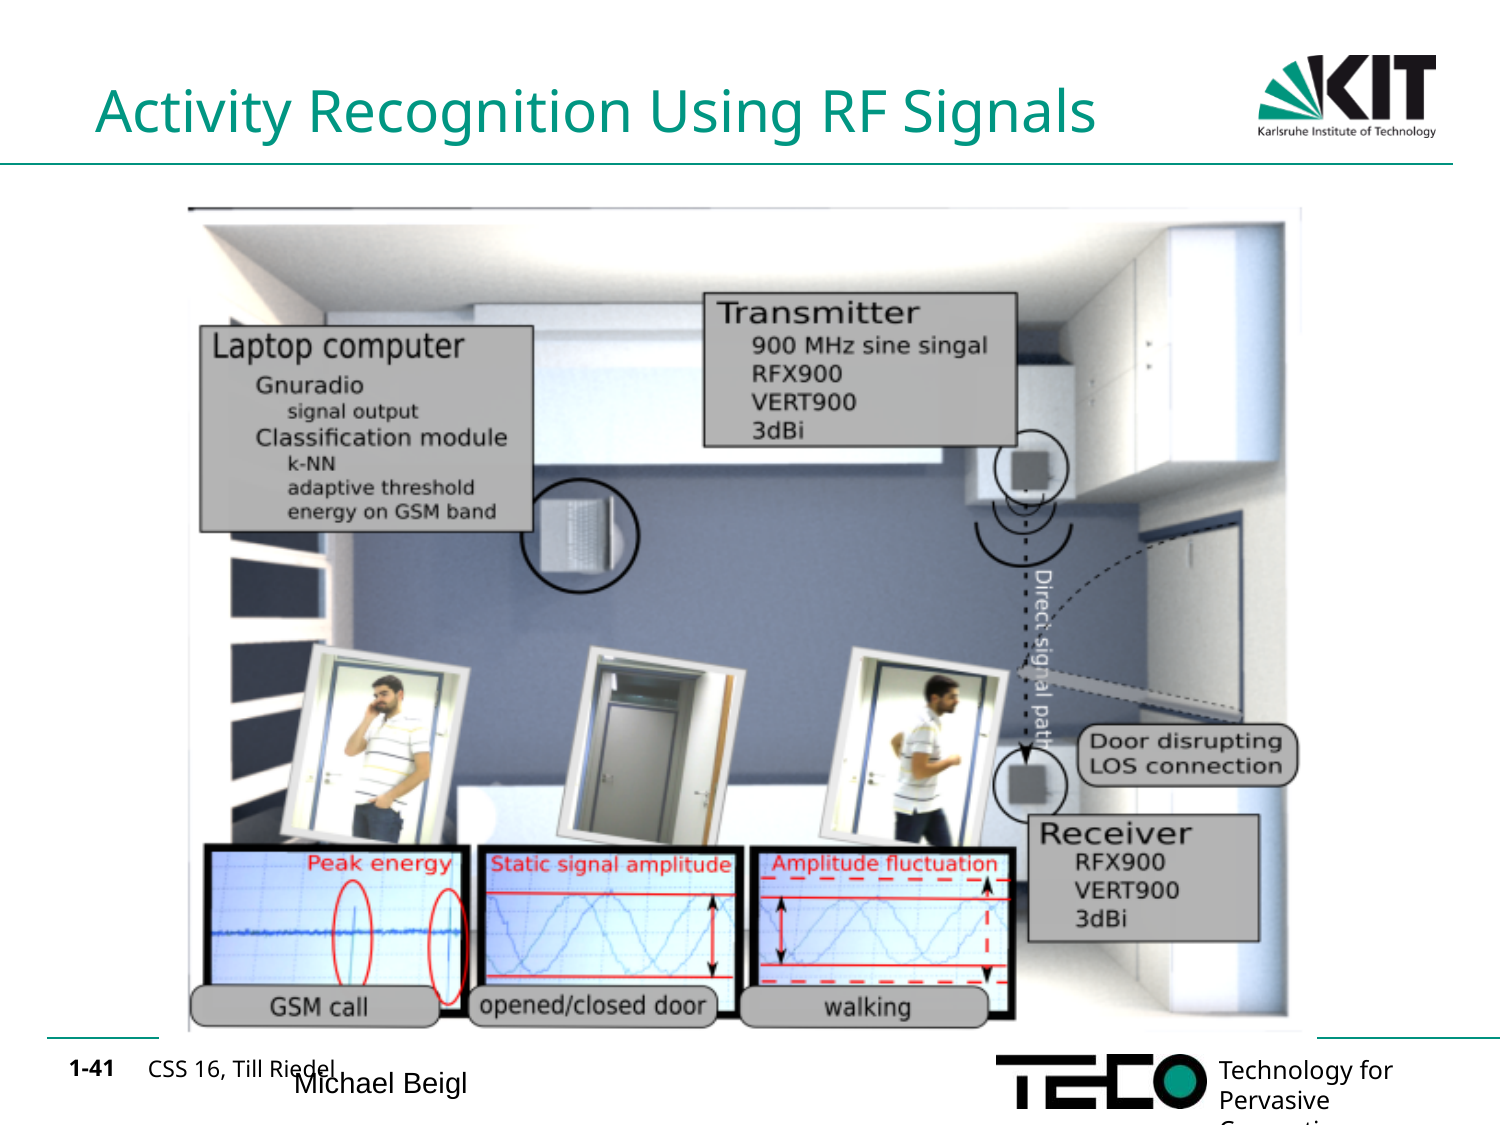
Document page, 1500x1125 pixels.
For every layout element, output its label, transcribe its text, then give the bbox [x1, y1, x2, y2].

picture [1257, 55, 1436, 138]
picture [159, 165, 1318, 1041]
title Activity Recognition Using RF Signals [95, 52, 1127, 145]
picture [996, 1054, 1207, 1109]
footer Michael Beigl [279, 1057, 976, 1117]
